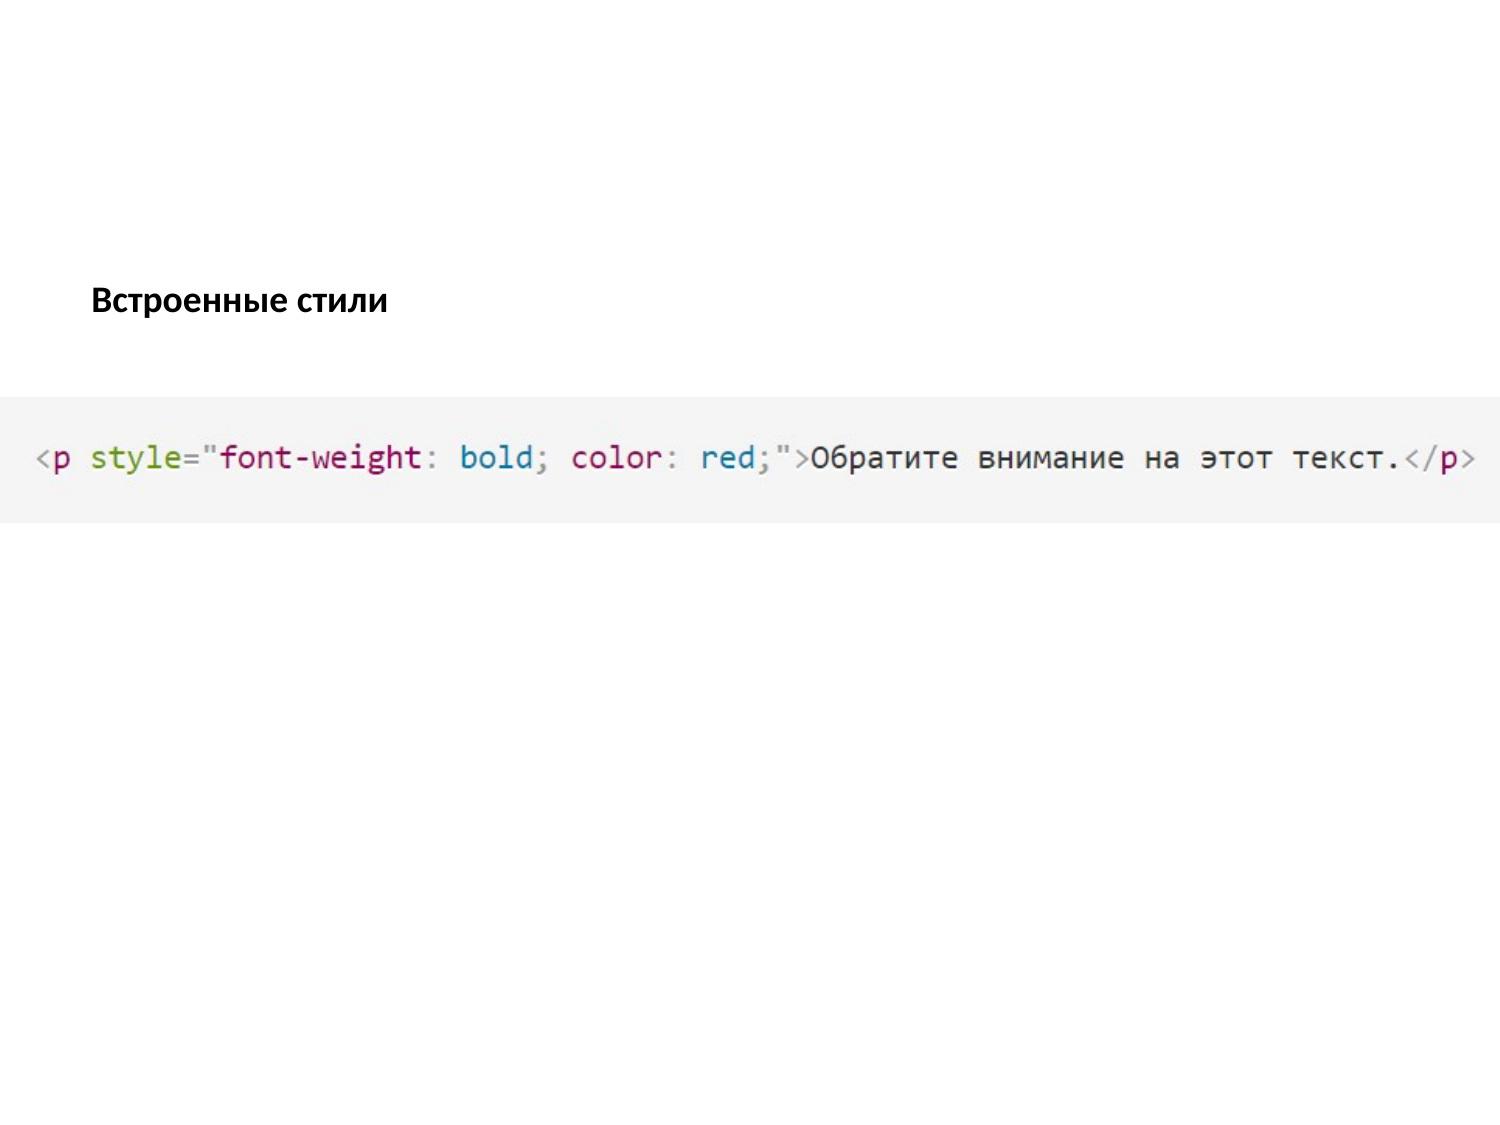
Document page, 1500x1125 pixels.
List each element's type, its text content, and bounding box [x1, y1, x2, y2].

text_box Встроенные стили [76, 267, 1427, 395]
picture [0, 396, 1500, 524]
